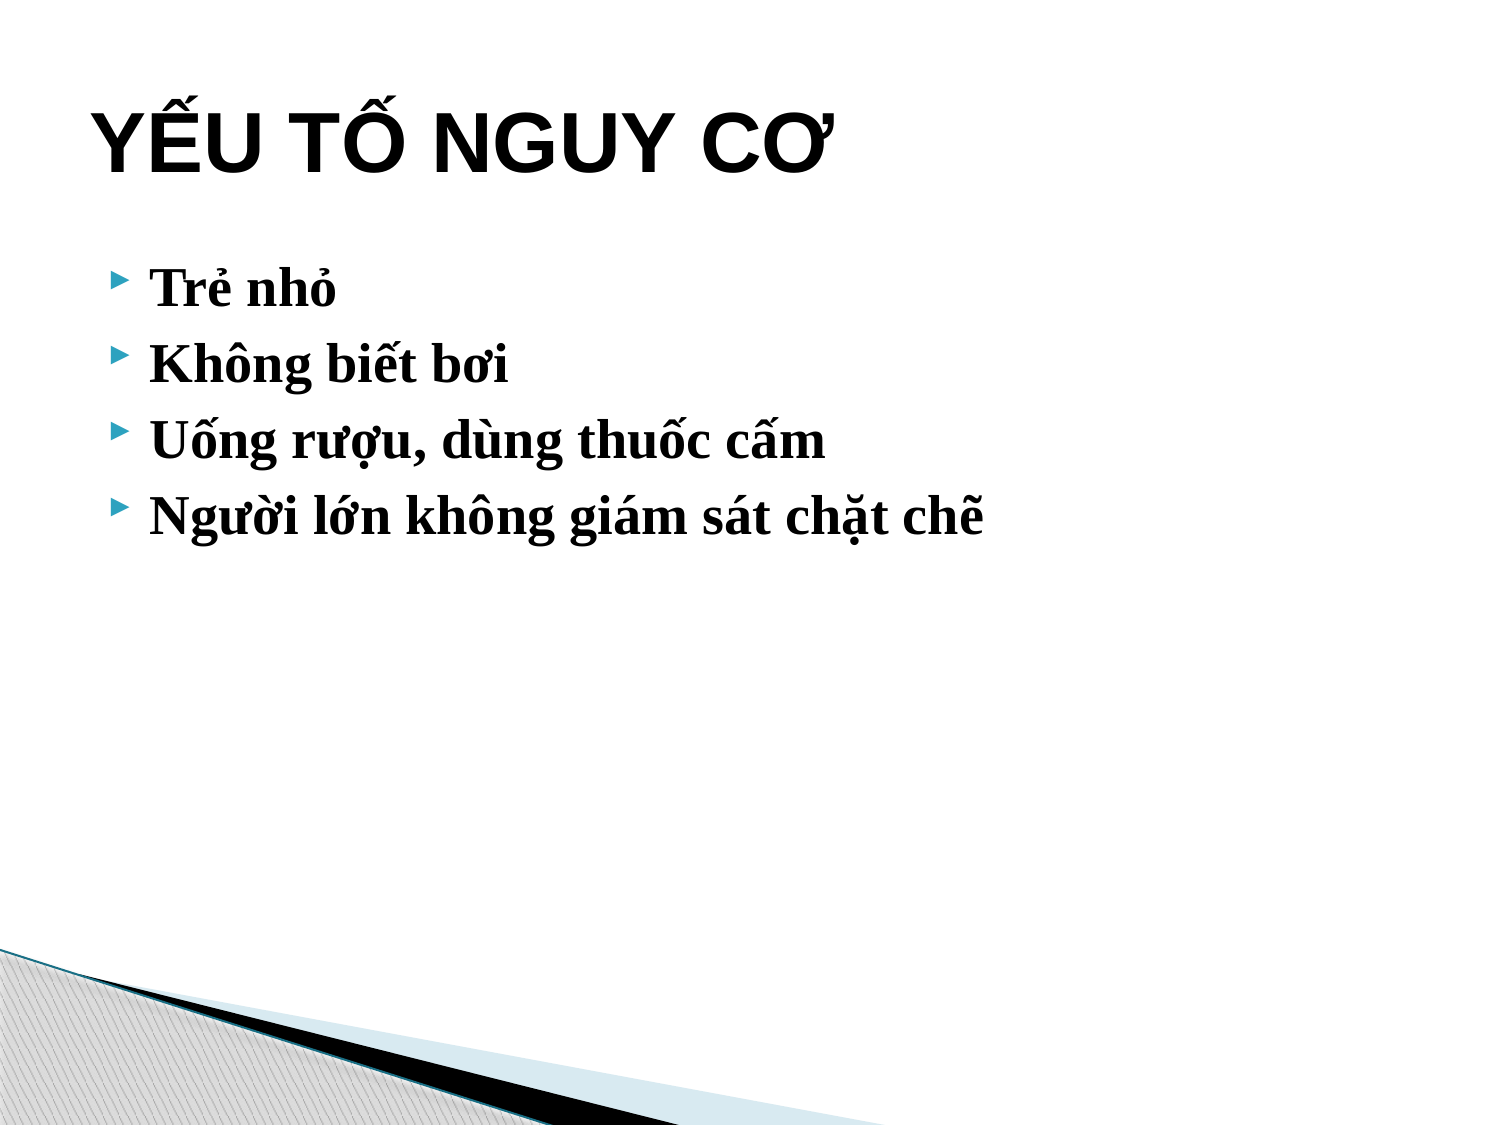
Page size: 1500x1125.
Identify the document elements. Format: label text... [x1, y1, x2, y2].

list Trẻ nhỏ Không biết bơi Uống rượu, dùng thuốc cấm Người lớn không giám sát chặt chẽ [75, 243, 1425, 986]
title YẾU TỐ NGUY CƠ [75, 45, 1425, 233]
